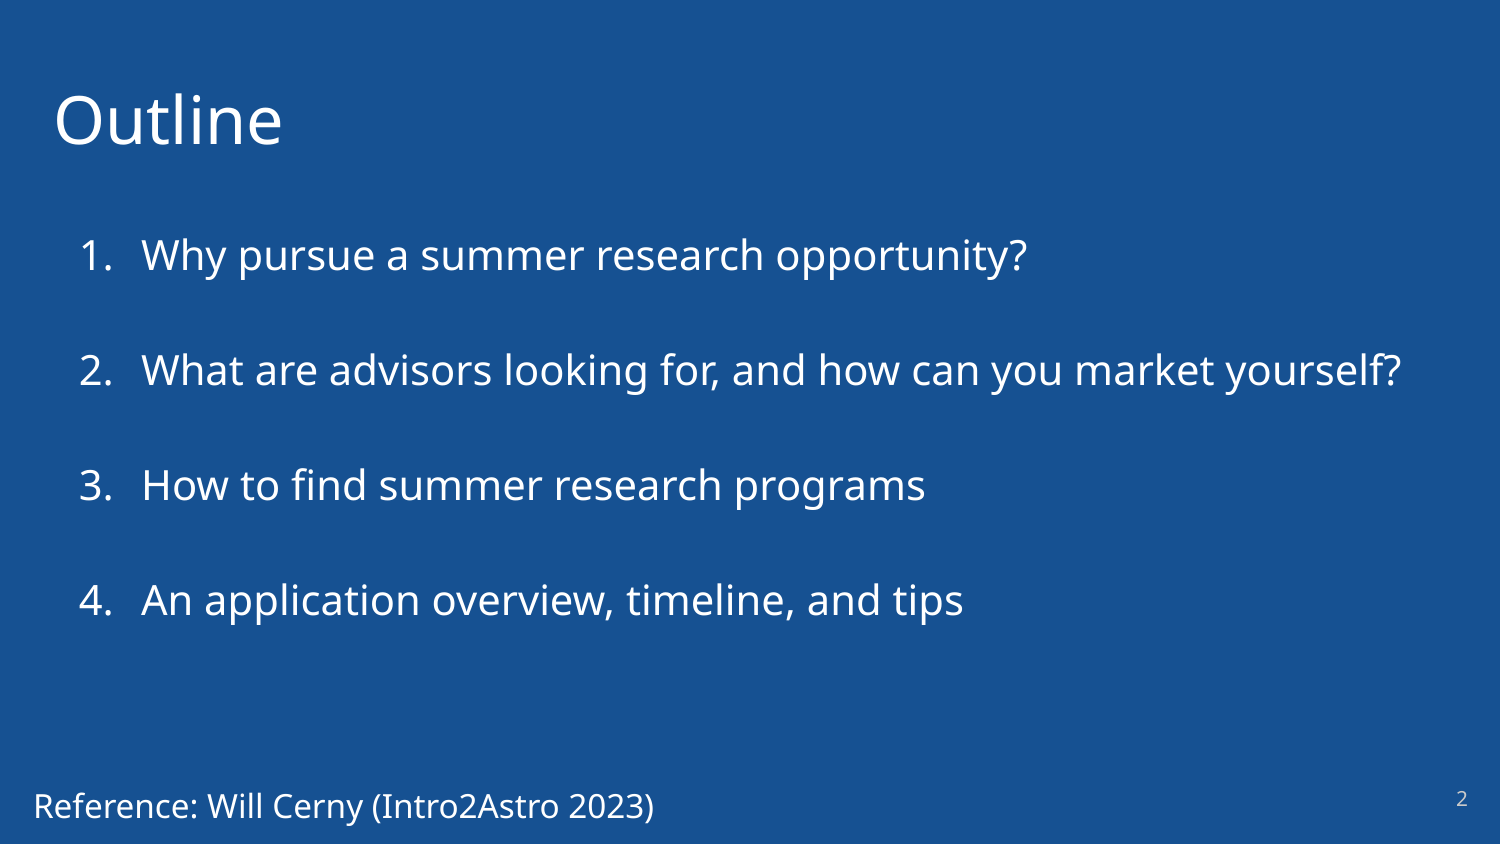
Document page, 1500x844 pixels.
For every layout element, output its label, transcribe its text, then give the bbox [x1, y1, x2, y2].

slide_number 2 [1392, 767, 1483, 833]
list Why pursue a summer research opportunity? What are advisors looking for, and how can you market yourself? How to find summer research programs An application overview, timeline, and tips [51, 205, 1449, 767]
text_box Reference: Will Cerny (Intro2Astro 2023) [18, 777, 694, 833]
title Outline [38, 63, 1483, 158]
